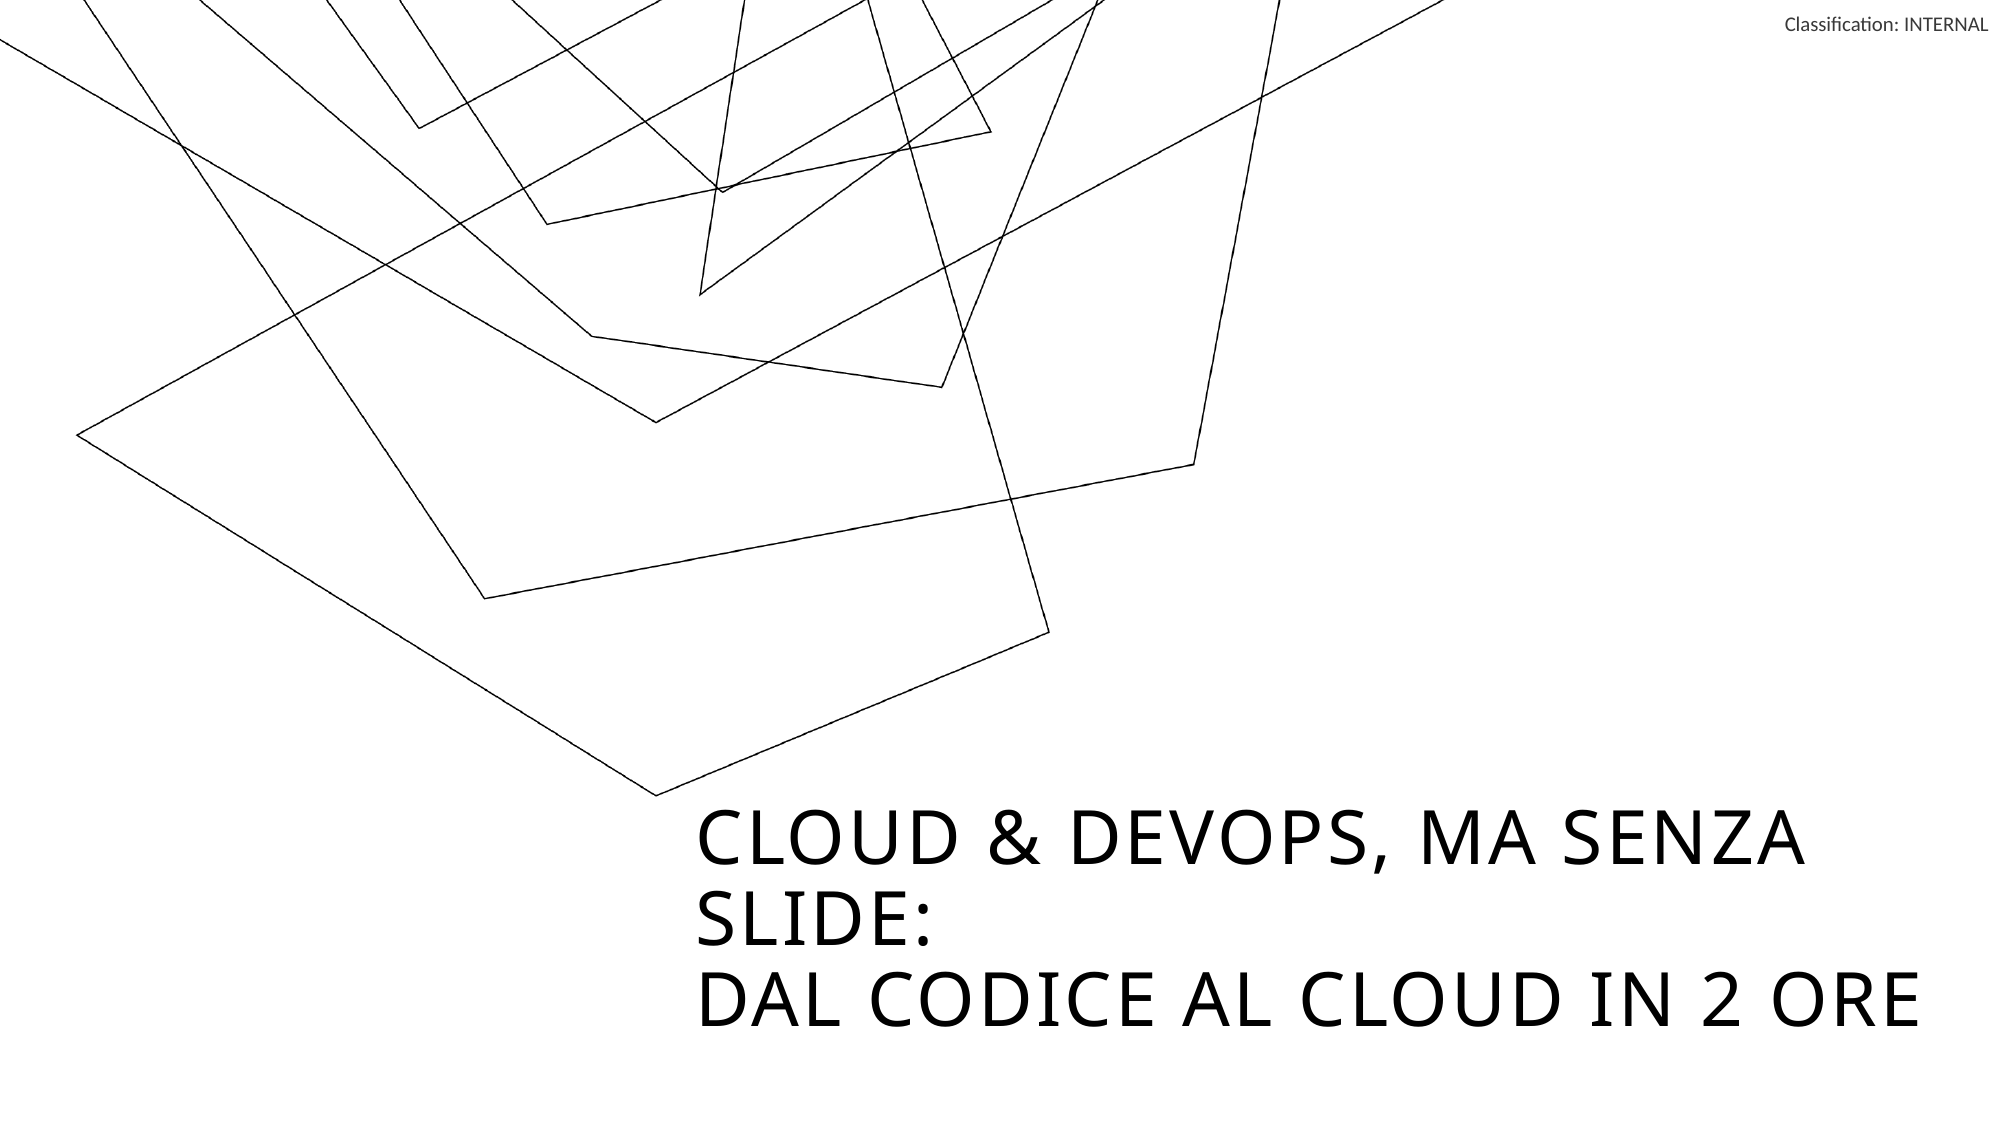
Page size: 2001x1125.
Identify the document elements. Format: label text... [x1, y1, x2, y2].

title Cloud & DevOps, ma senza slide: dal codice al Cloud in 2 ore [680, 717, 2000, 1125]
picture [0, 0, 1557, 830]
